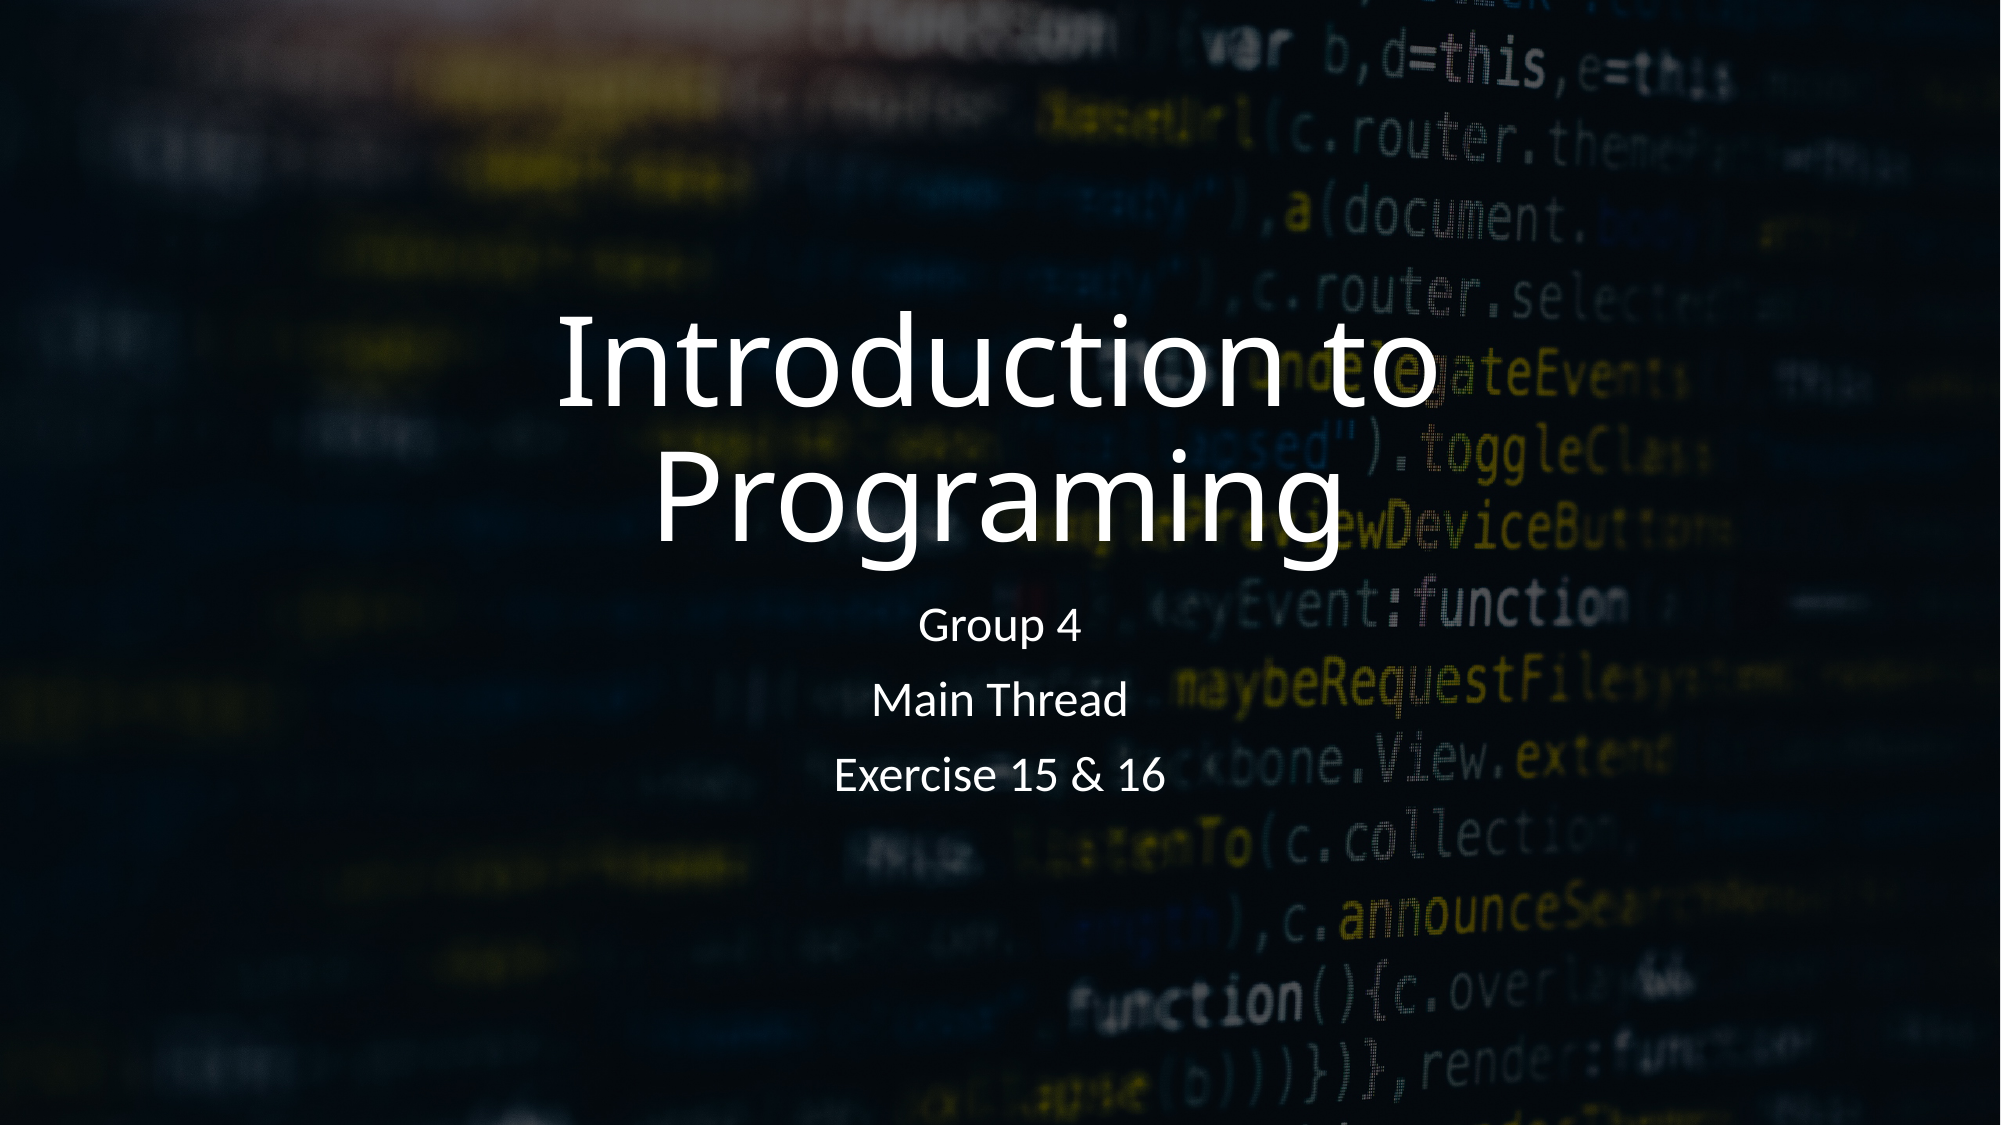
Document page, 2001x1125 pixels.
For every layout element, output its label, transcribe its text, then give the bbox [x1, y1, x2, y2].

title Introduction to Programing [249, 184, 1750, 576]
subtitle Group 4 Main Thread Exercise 15 & 16 [249, 590, 1750, 863]
picture [0, 0, 2001, 1125]
